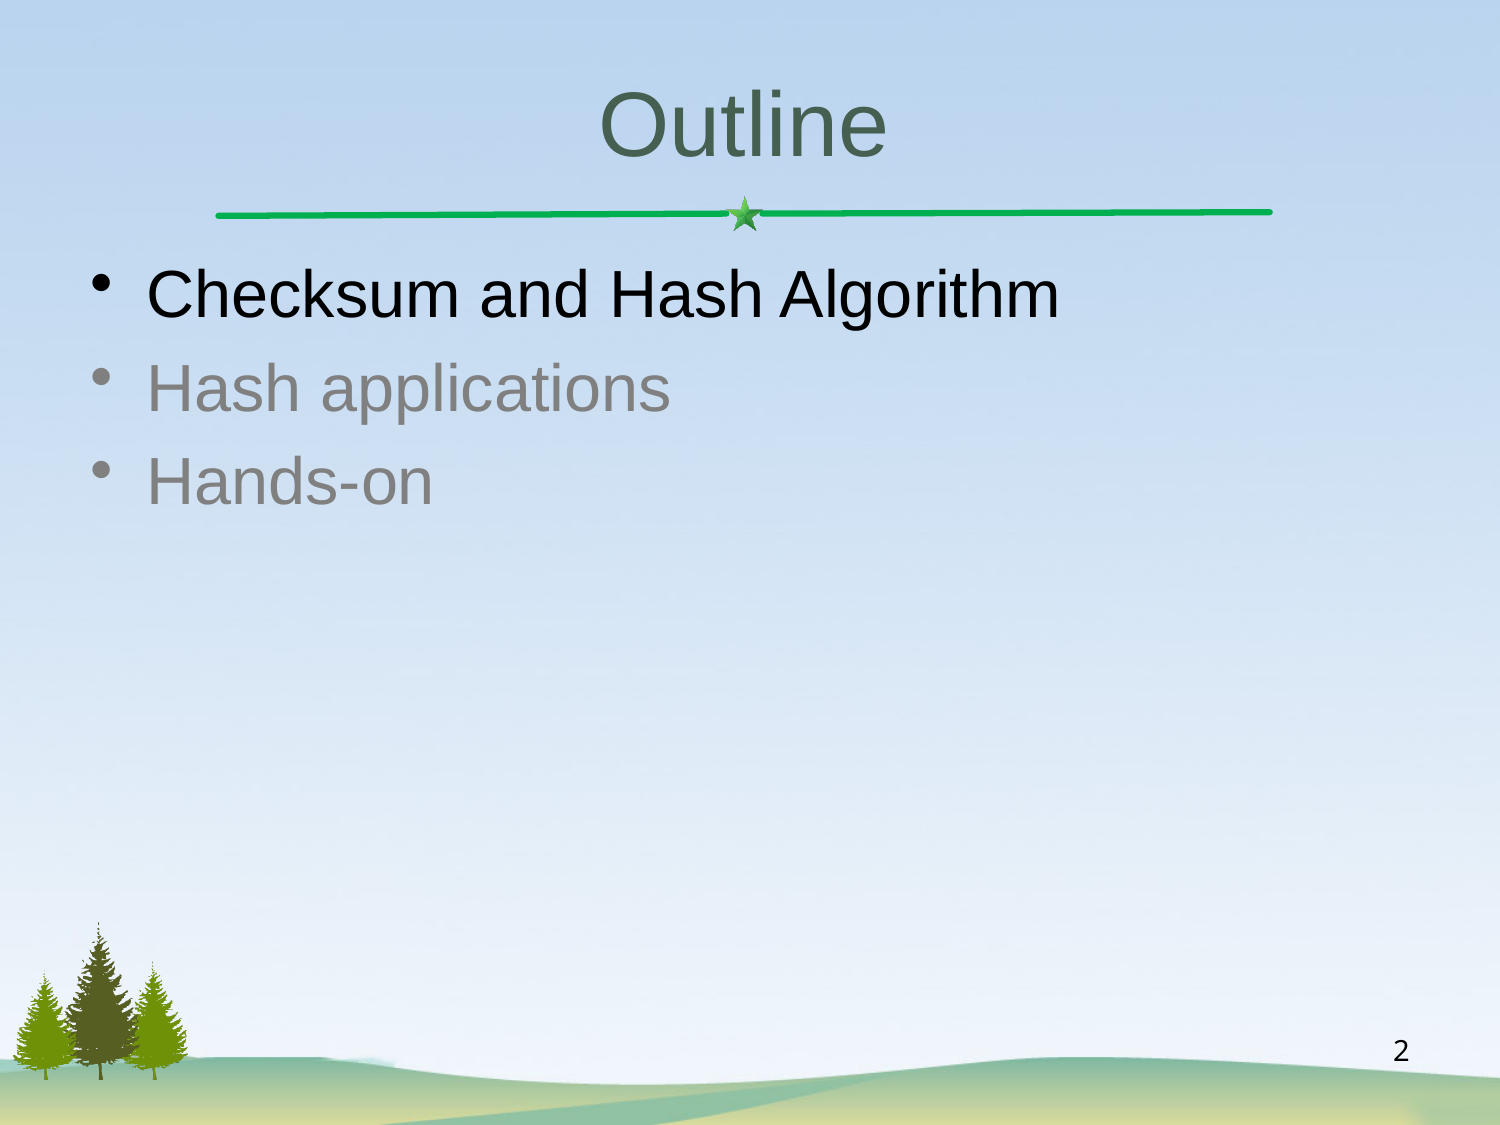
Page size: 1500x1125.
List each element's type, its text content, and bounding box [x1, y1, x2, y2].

slide_number 2 [1074, 1024, 1425, 1103]
list Checksum and Hash Algorithm Hash applications Hands-on [75, 243, 1425, 1005]
picture [0, 0, 1500, 1125]
title Outline [148, 30, 1340, 209]
